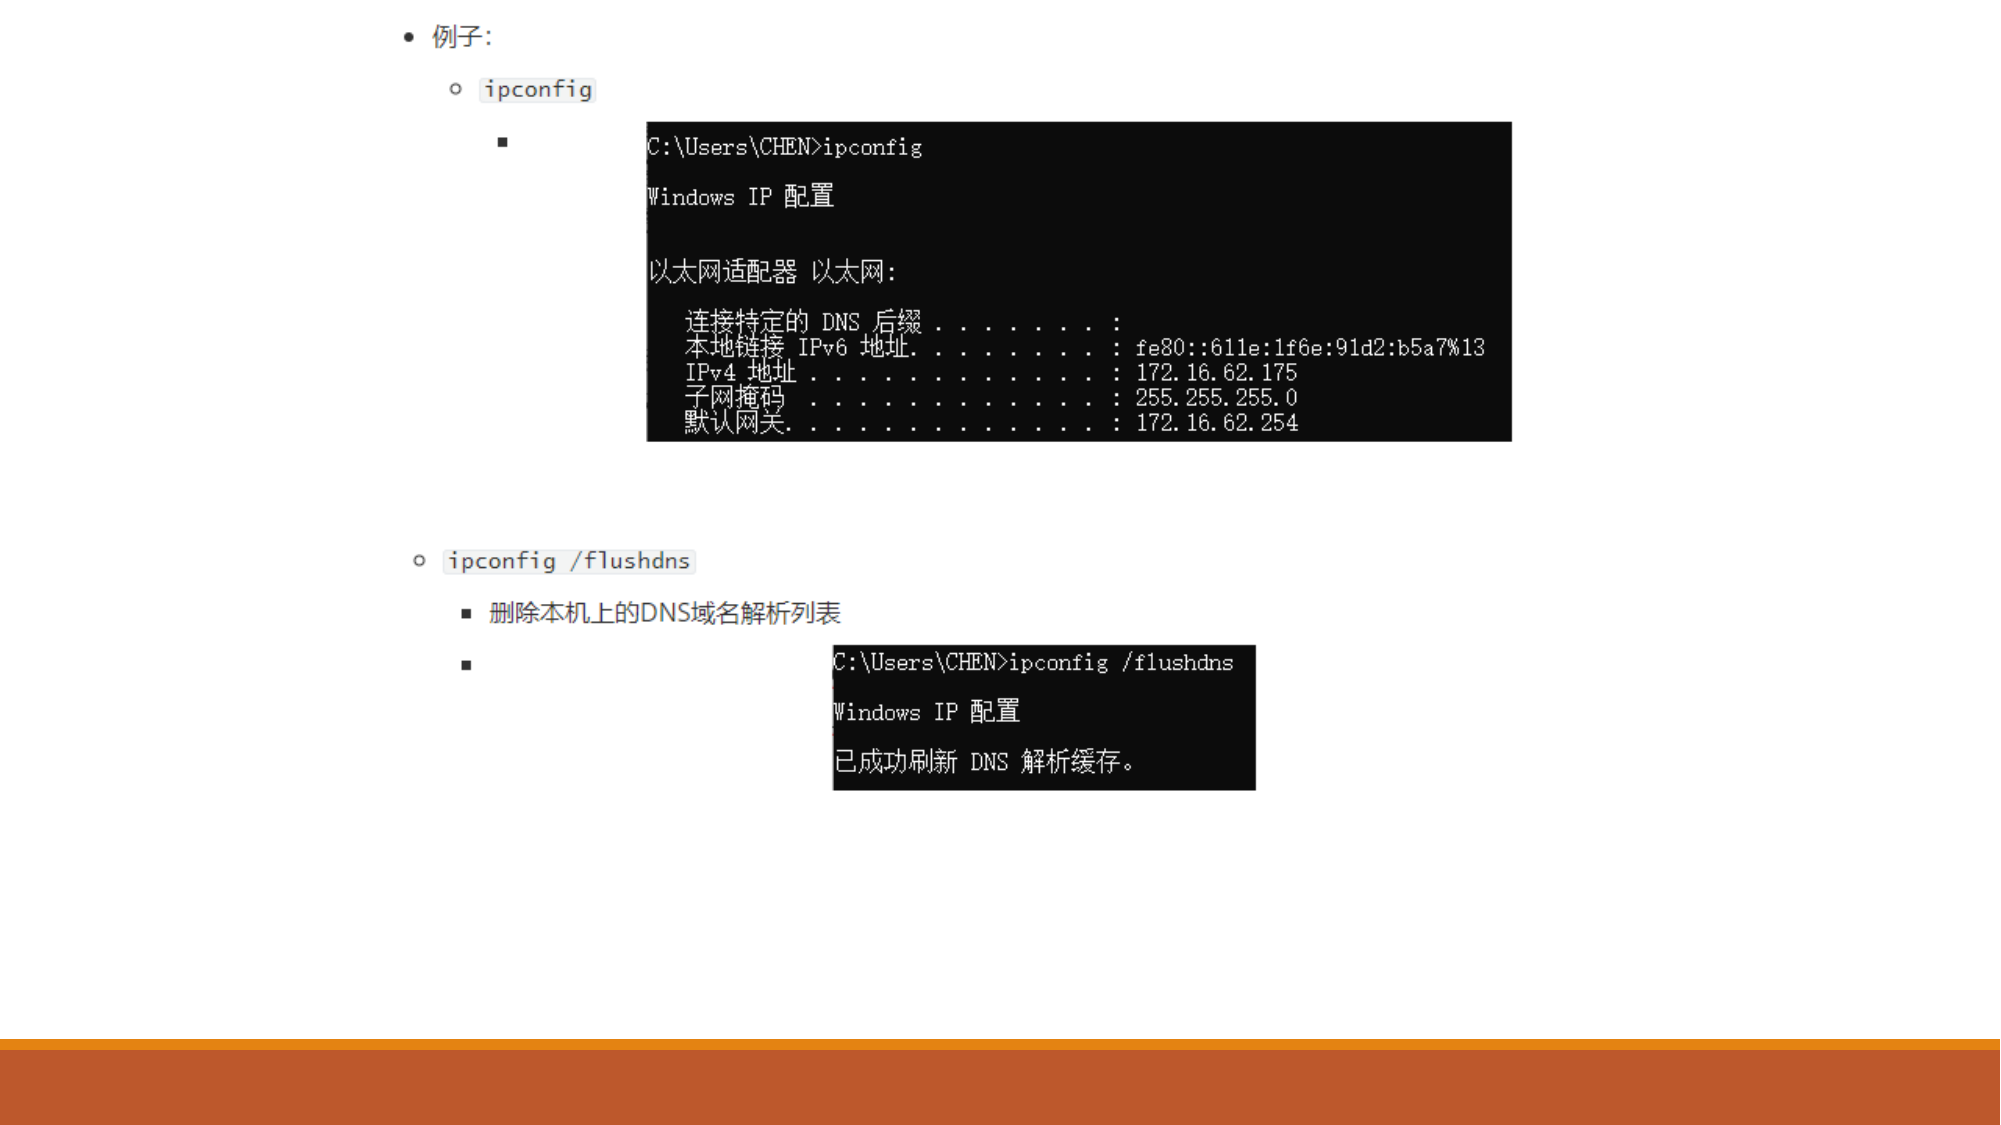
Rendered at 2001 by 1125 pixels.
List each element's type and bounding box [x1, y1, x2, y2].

picture [146, 541, 1816, 809]
picture [194, 17, 1832, 453]
